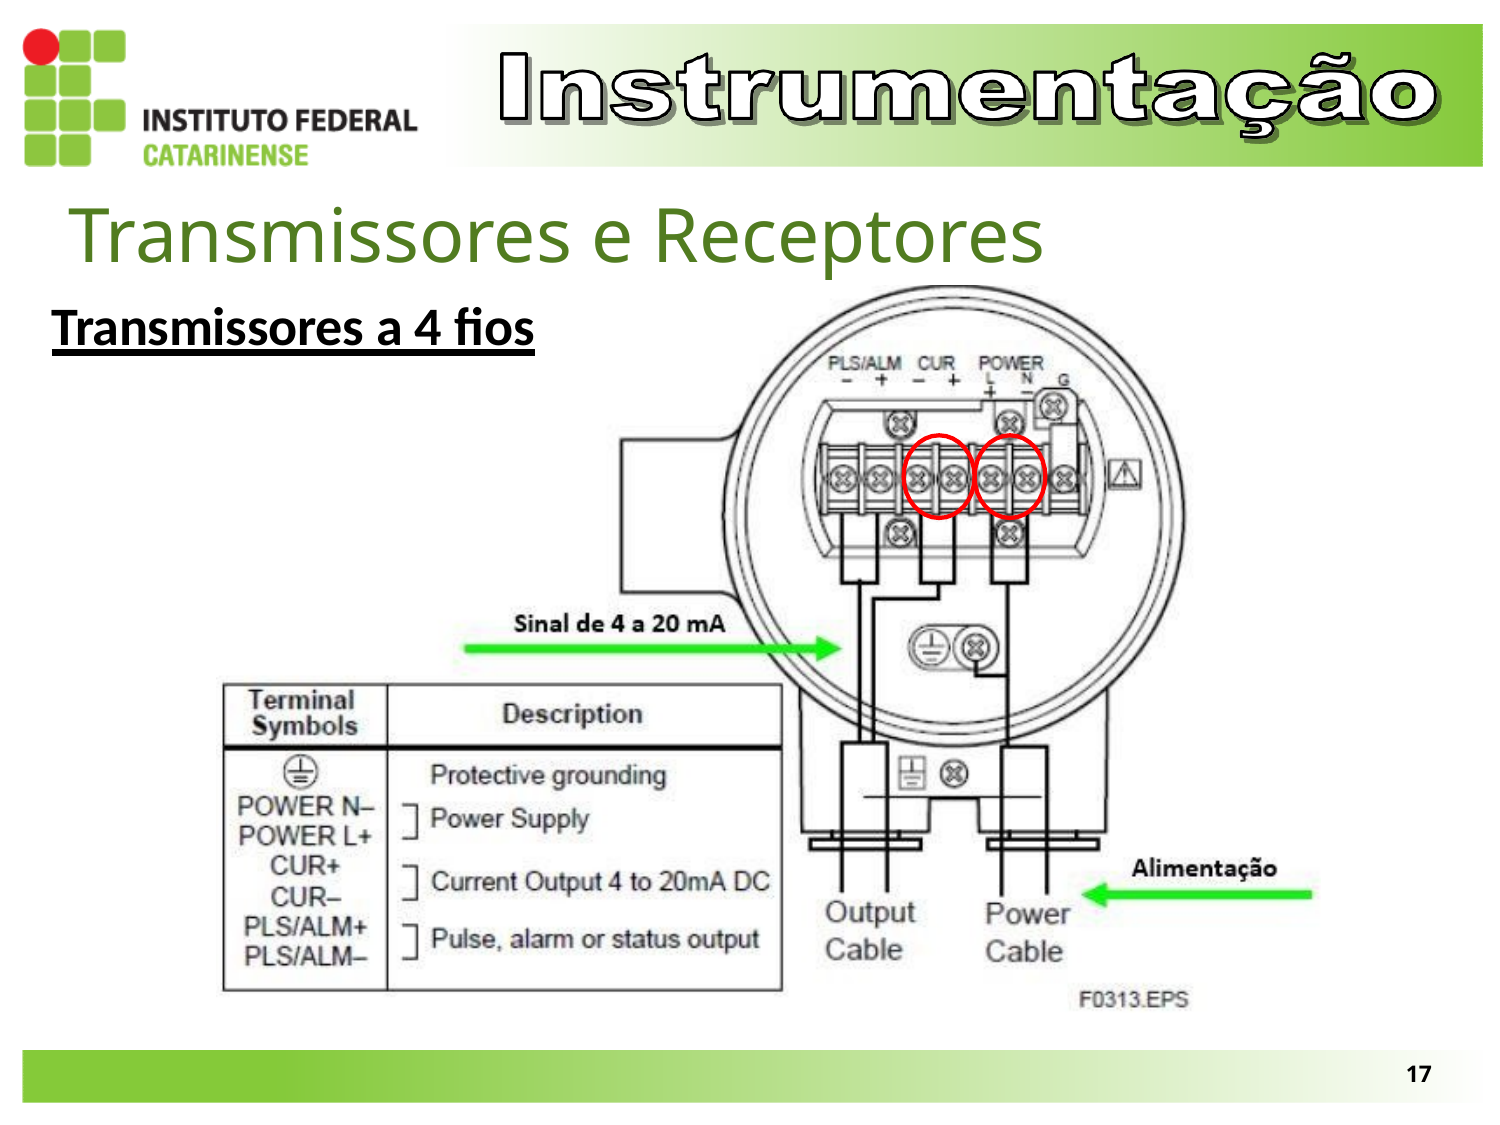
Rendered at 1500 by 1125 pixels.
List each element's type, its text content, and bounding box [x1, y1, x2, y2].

picture [22, 1050, 1483, 1103]
text_box [903, 435, 1046, 518]
picture [216, 285, 1321, 1013]
picture [22, 24, 1483, 167]
title Transmissores e Receptores Transmissores a 4 fios [49, 166, 1244, 376]
slide_number 17 [1399, 1056, 1445, 1125]
